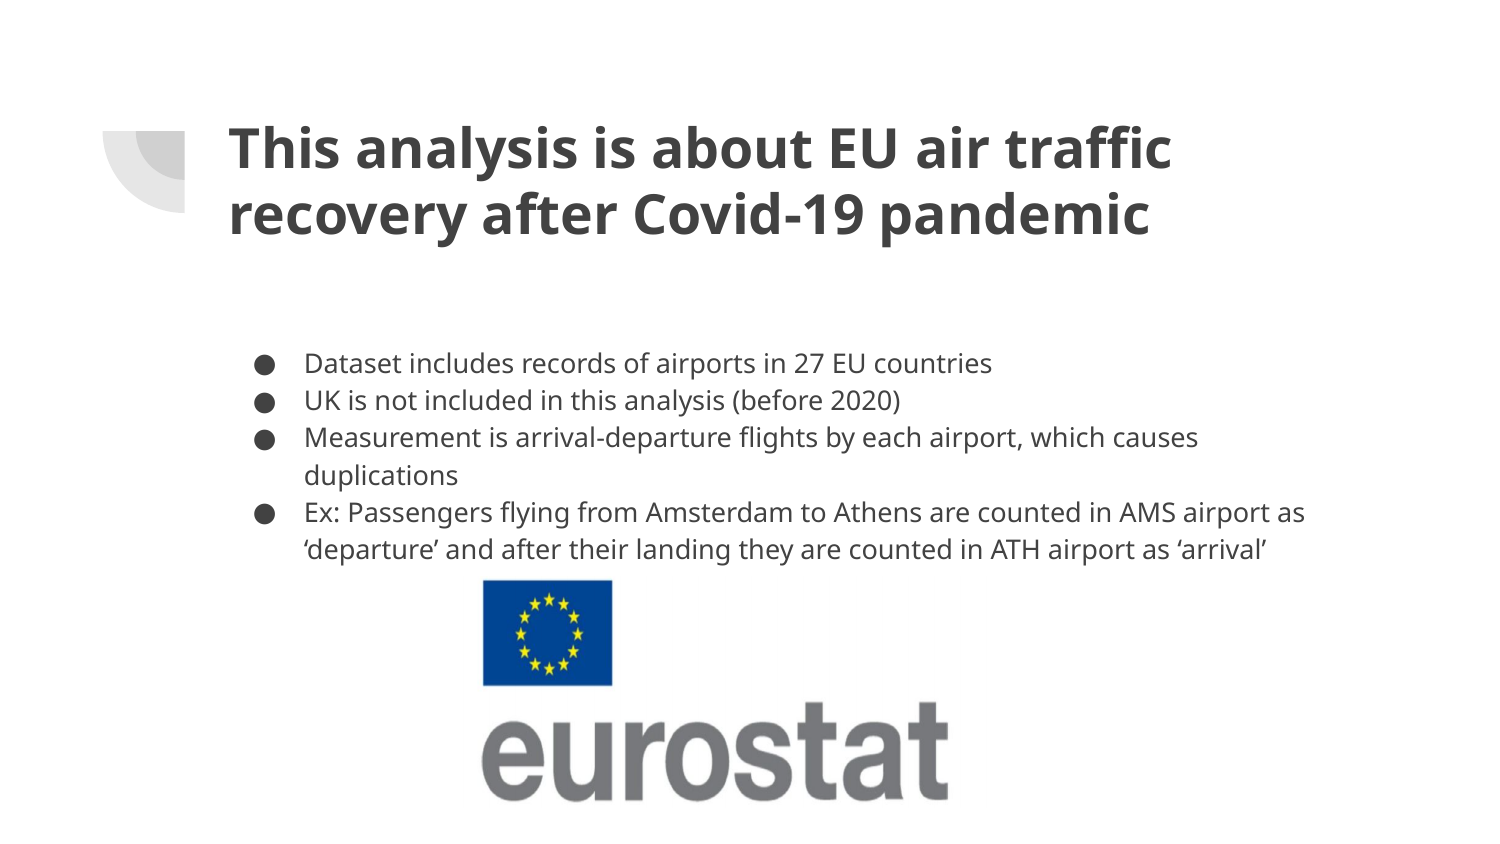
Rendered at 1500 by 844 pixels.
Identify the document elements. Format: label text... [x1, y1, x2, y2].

title This analysis is about EU air traffic recovery after Covid-19 pandemic [213, 98, 1368, 263]
list Dataset includes records of airports in 27 EU countries UK is not included in this analysis (before 2020) Measurement is arrival-departure flights by each airport, which causes duplications Ex: Passengers flying from Amsterdam to Athens are counted in AMS airport as ‘departure’ and after their landing they are counted in ATH airport as ‘arrival’ [213, 326, 1368, 744]
picture [450, 576, 987, 808]
